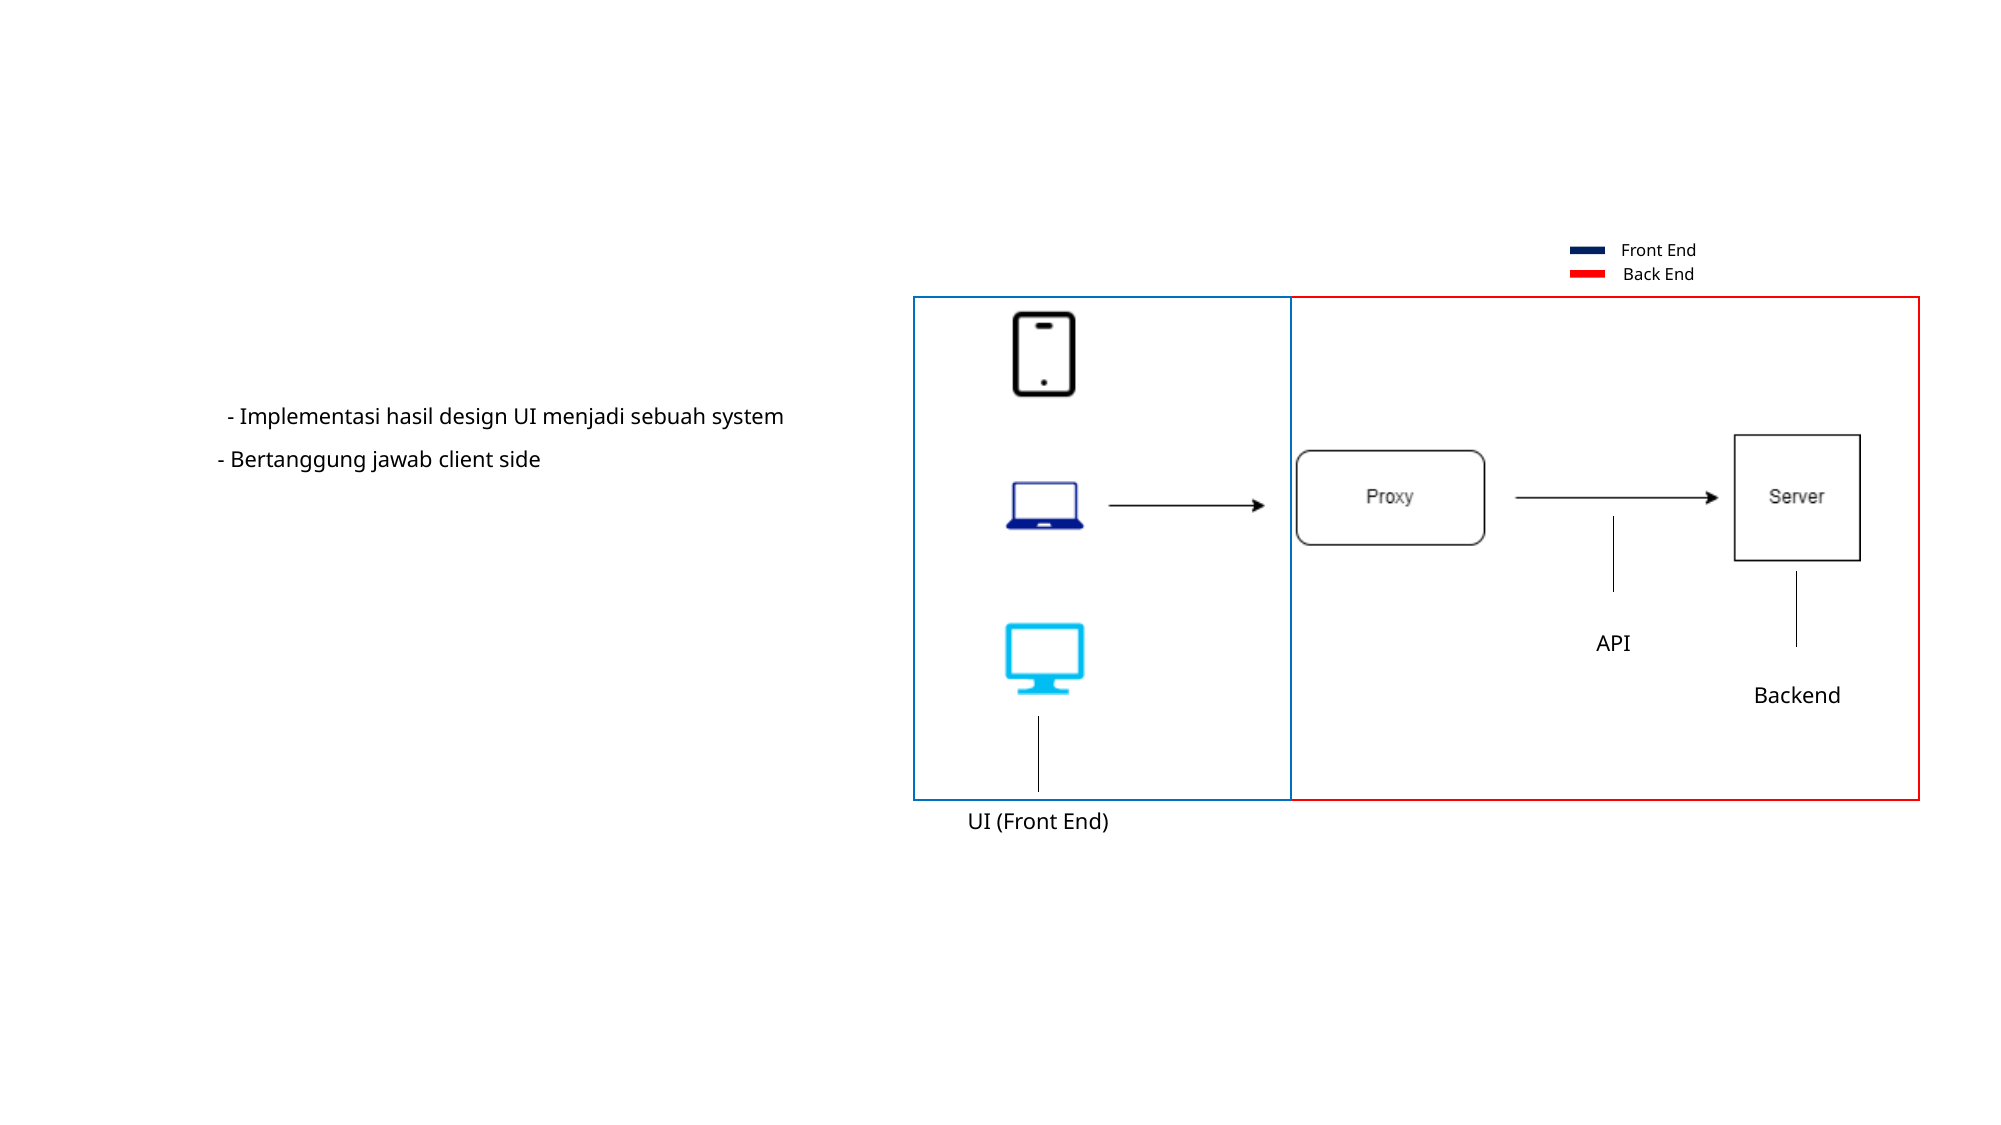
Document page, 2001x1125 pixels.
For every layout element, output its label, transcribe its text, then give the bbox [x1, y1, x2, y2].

text_box Back End [1608, 256, 1710, 291]
text_box - Implementasi hasil design UI menjadi sebuah system [212, 395, 801, 437]
text_box [913, 296, 1292, 801]
text_box [1569, 246, 1606, 255]
text_box [1292, 296, 1920, 801]
text_box [1569, 269, 1606, 279]
picture [999, 310, 1861, 695]
text_box Front End [1606, 231, 1712, 267]
text_box - Bertanggung jawab client side [203, 438, 557, 480]
text_box UI (Front End) [952, 801, 1124, 841]
